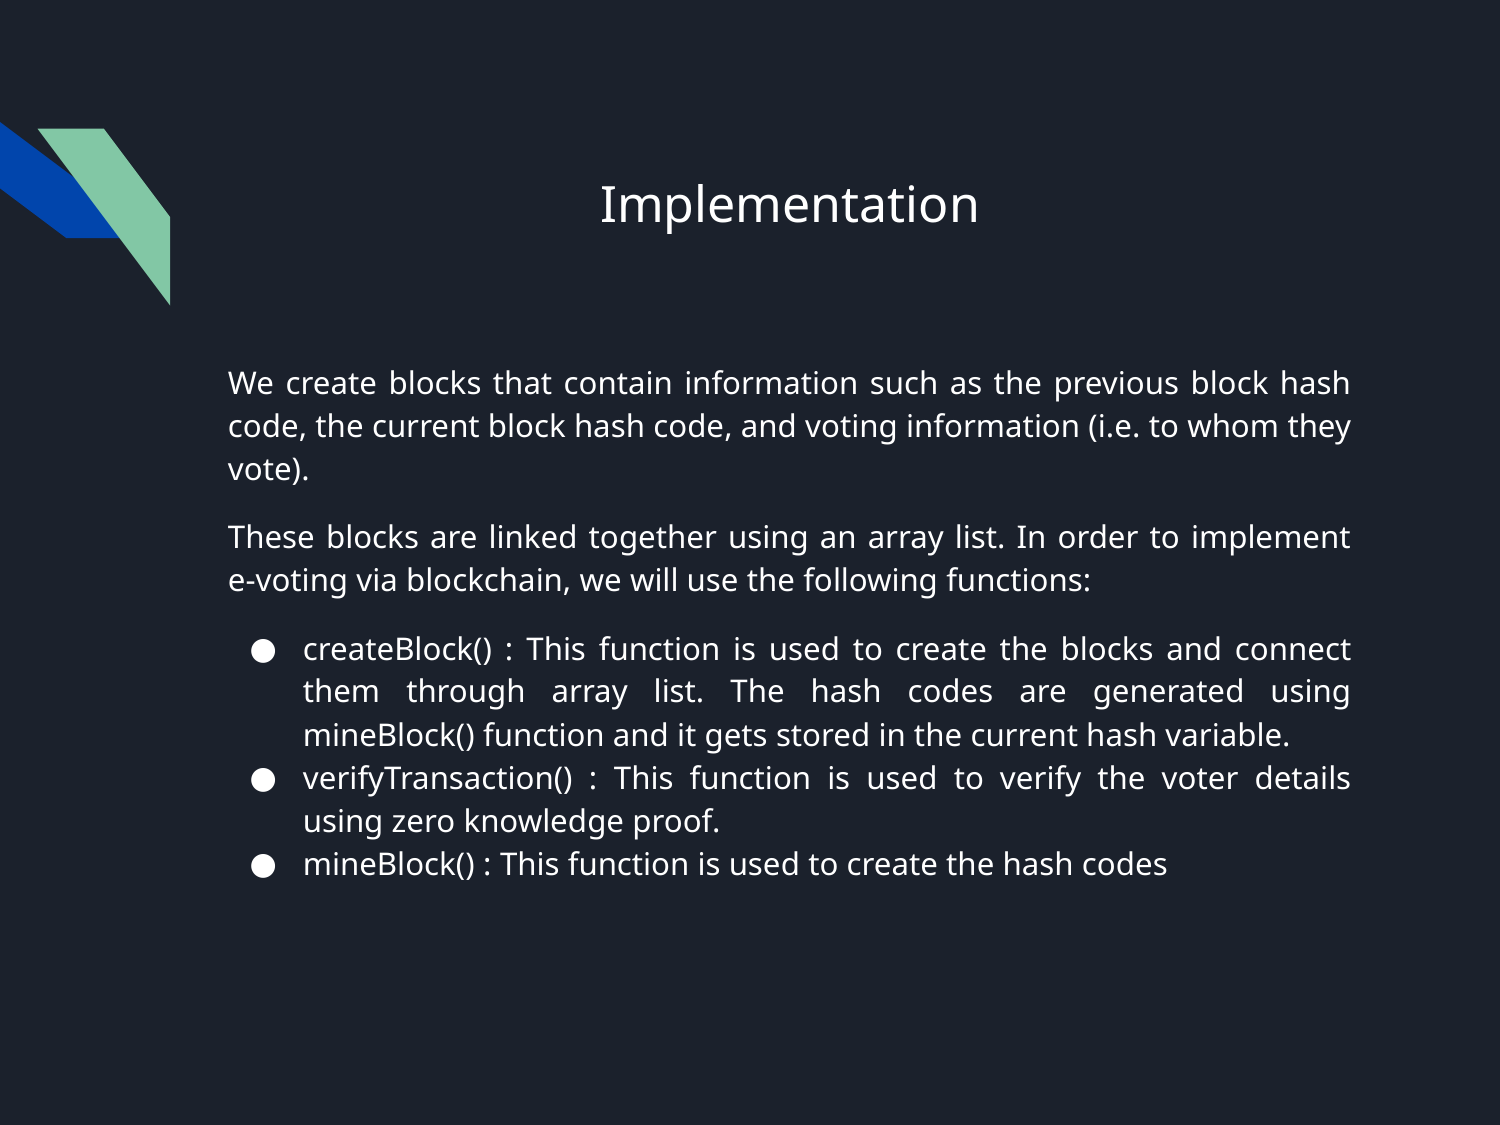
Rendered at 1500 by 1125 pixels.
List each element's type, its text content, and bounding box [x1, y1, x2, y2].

list We create blocks that contain information such as the previous block hash code, the current block hash code, and voting information (i.e. to whom they vote). These blocks are linked together using an array list. In order to implement e-voting via blockchain, we will use the following functions: createBlock() : This function is used to create the blocks and connect them through array list. The hash codes are generated using mineBlock() function and it gets stored in the current hash variable. verifyTransaction() : This function is used to verify the voter details using zero knowledge proof. mineBlock() : This function is used to create the hash codes [212, 342, 1368, 980]
title Implementation [212, 86, 1368, 287]
